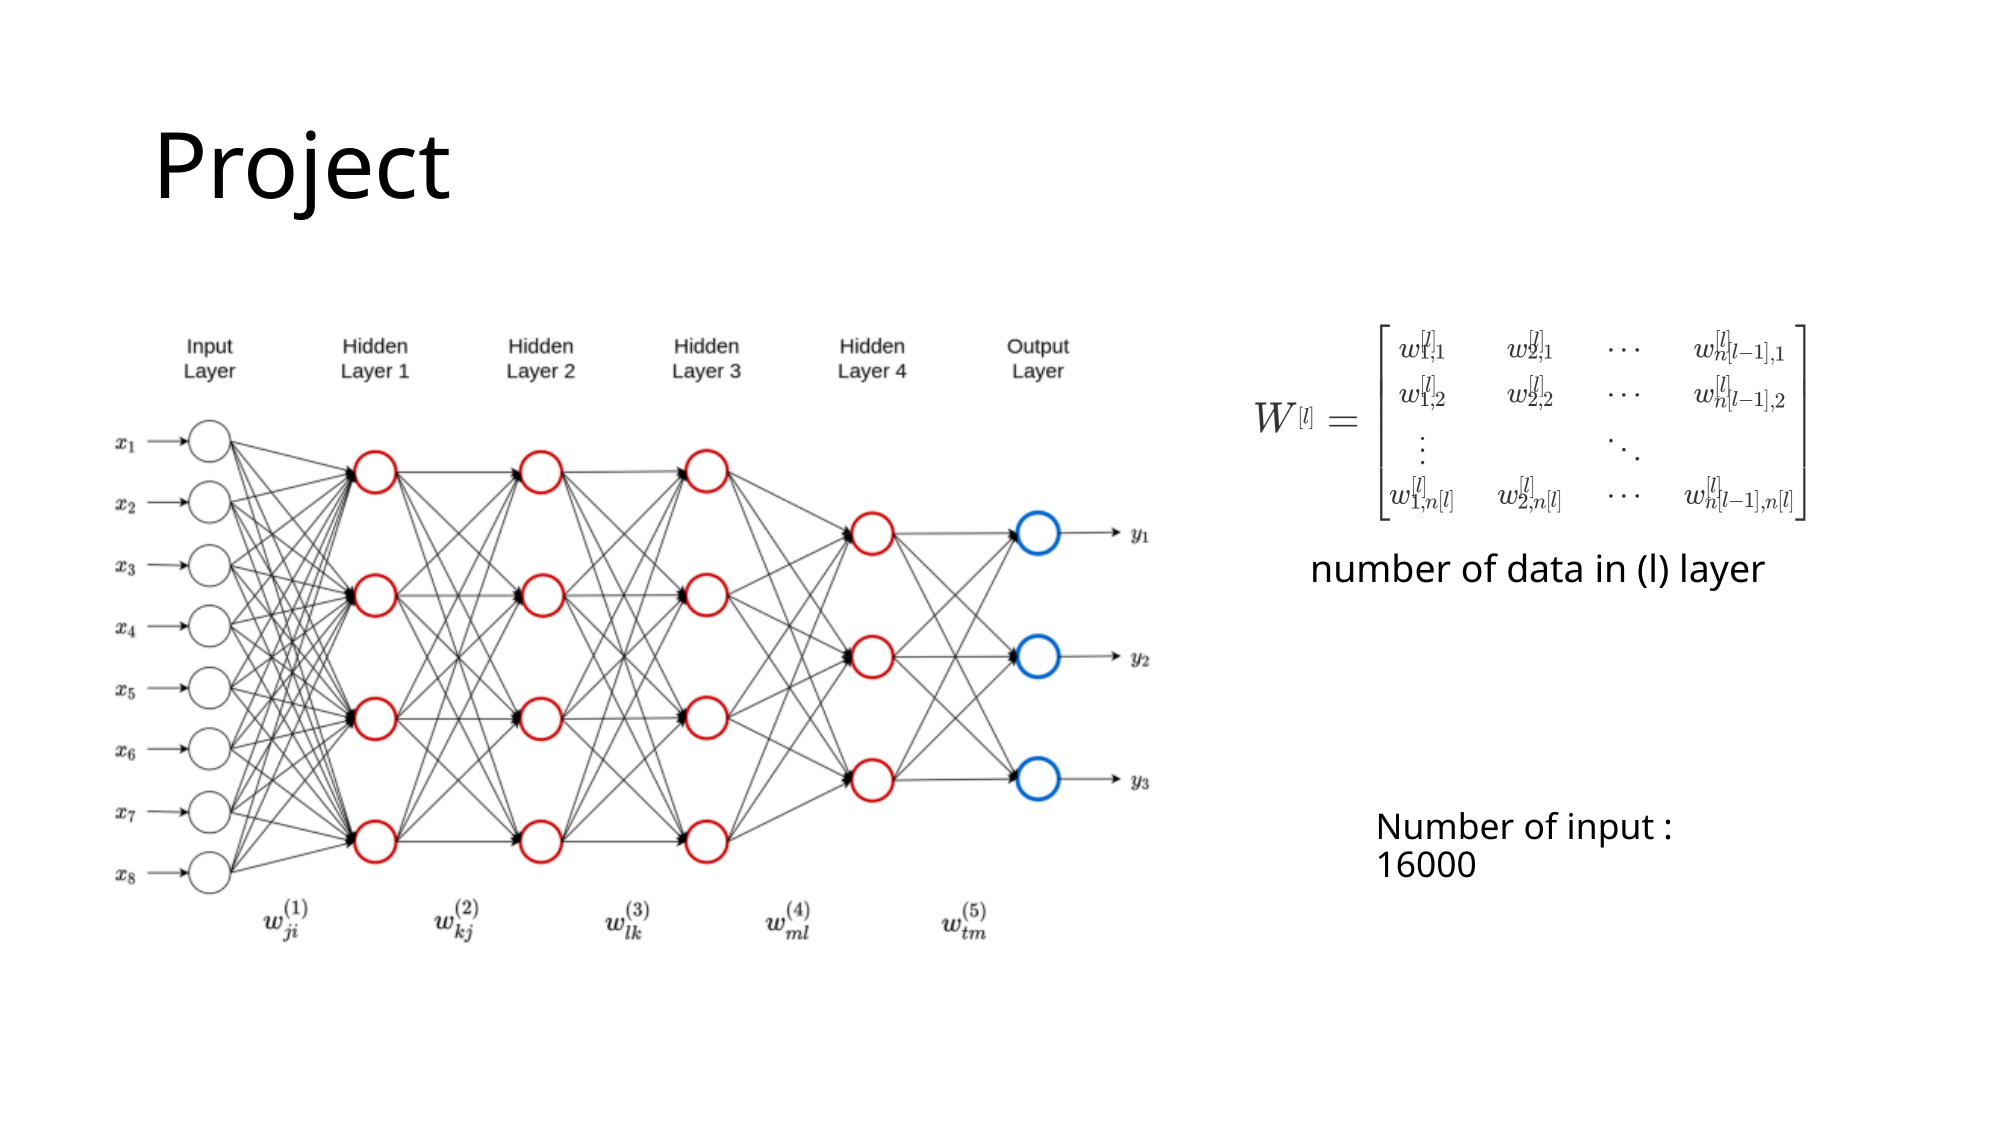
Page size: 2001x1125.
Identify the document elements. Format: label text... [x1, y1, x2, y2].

title Project [137, 59, 1863, 278]
picture [114, 337, 1151, 944]
picture [1230, 272, 1837, 563]
